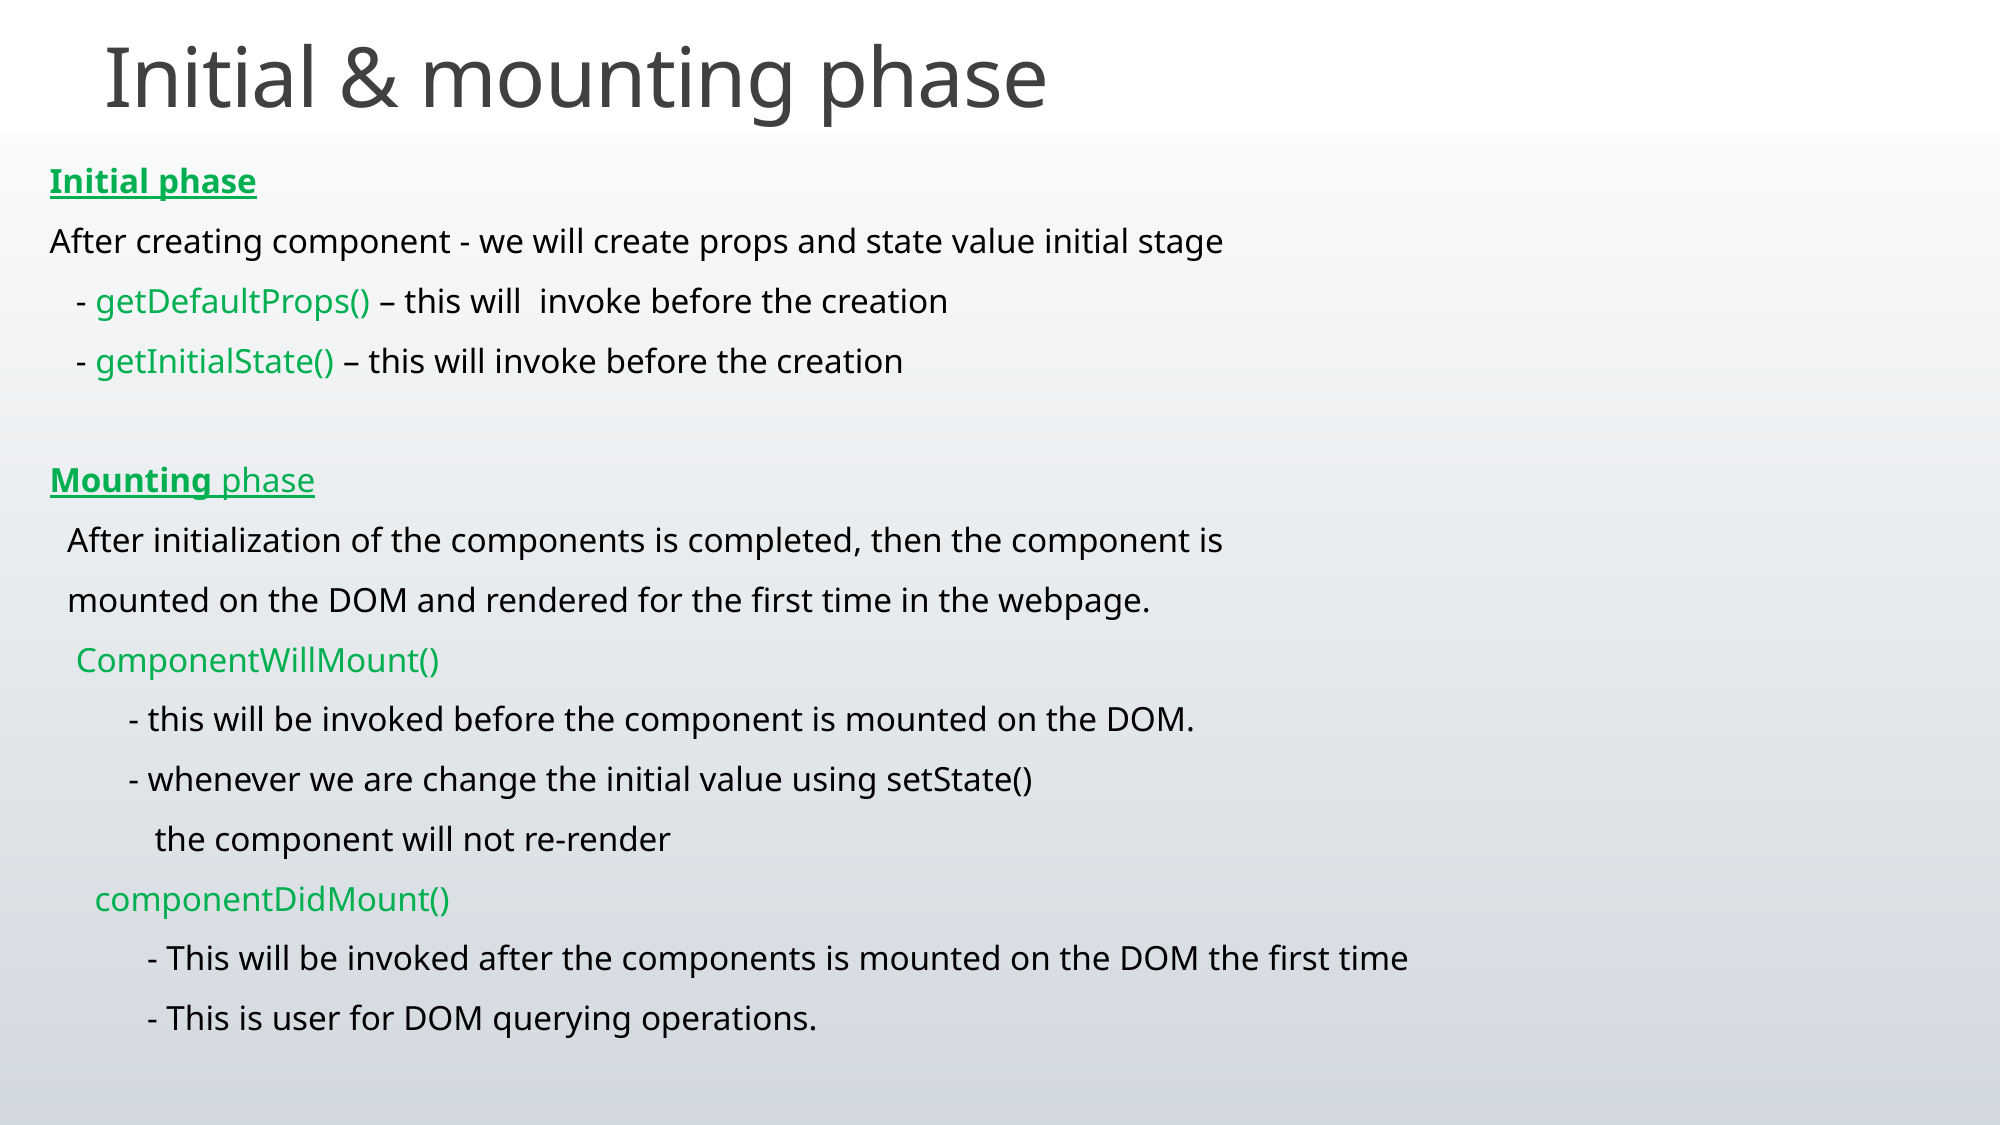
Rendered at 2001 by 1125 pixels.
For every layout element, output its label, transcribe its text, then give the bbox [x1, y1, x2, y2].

text_box [0, 132, 2000, 1125]
list Initial phase After creating component - we will create props and state value initial stage - getDefaultProps() – this will invoke before the creation - getInitialState() – this will invoke before the creation Mounting phase After initialization of the components is completed, then the component is mounted on the DOM and rendered for the first time in the webpage. ComponentWillMount() - this will be invoked before the component is mounted on the DOM. - whenever we are change the initial value using setState() the component will not re-render componentDidMount() - This will be invoked after the components is mounted on the DOM the first time - This is user for DOM querying operations. [42, 133, 1693, 1100]
title Initial & mounting phase [89, 28, 1740, 134]
